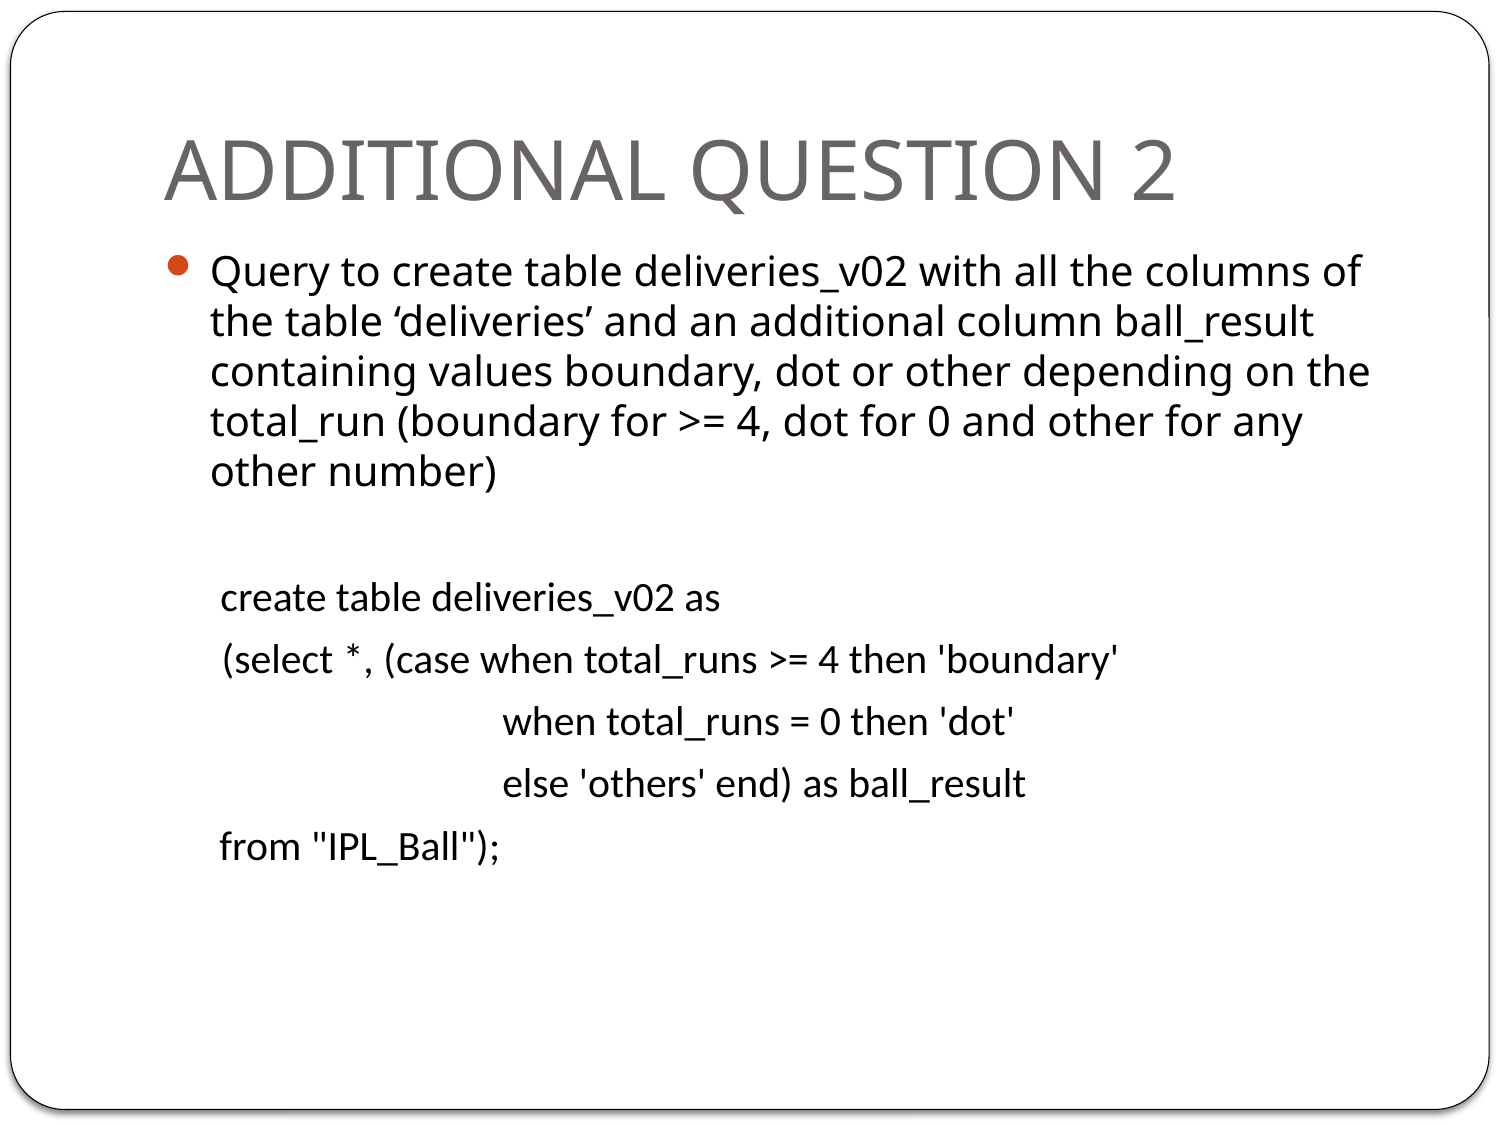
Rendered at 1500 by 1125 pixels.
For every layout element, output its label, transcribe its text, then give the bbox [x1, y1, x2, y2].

list Query to create table deliveries_v02 with all the columns of the table ‘deliveries’ and an additional column ball_result containing values boundary, dot or other depending on the total_run (boundary for >= 4, dot for 0 and other for any other number) create table deliveries_v02 as (select *, (case when total_runs >= 4 then 'boundary' when total_runs = 0 then 'dot' else 'others' end) as ball_result from "IPL_Ball"); [150, 237, 1425, 988]
title ADDITIONAL QUESTION 2 [150, 45, 1425, 233]
